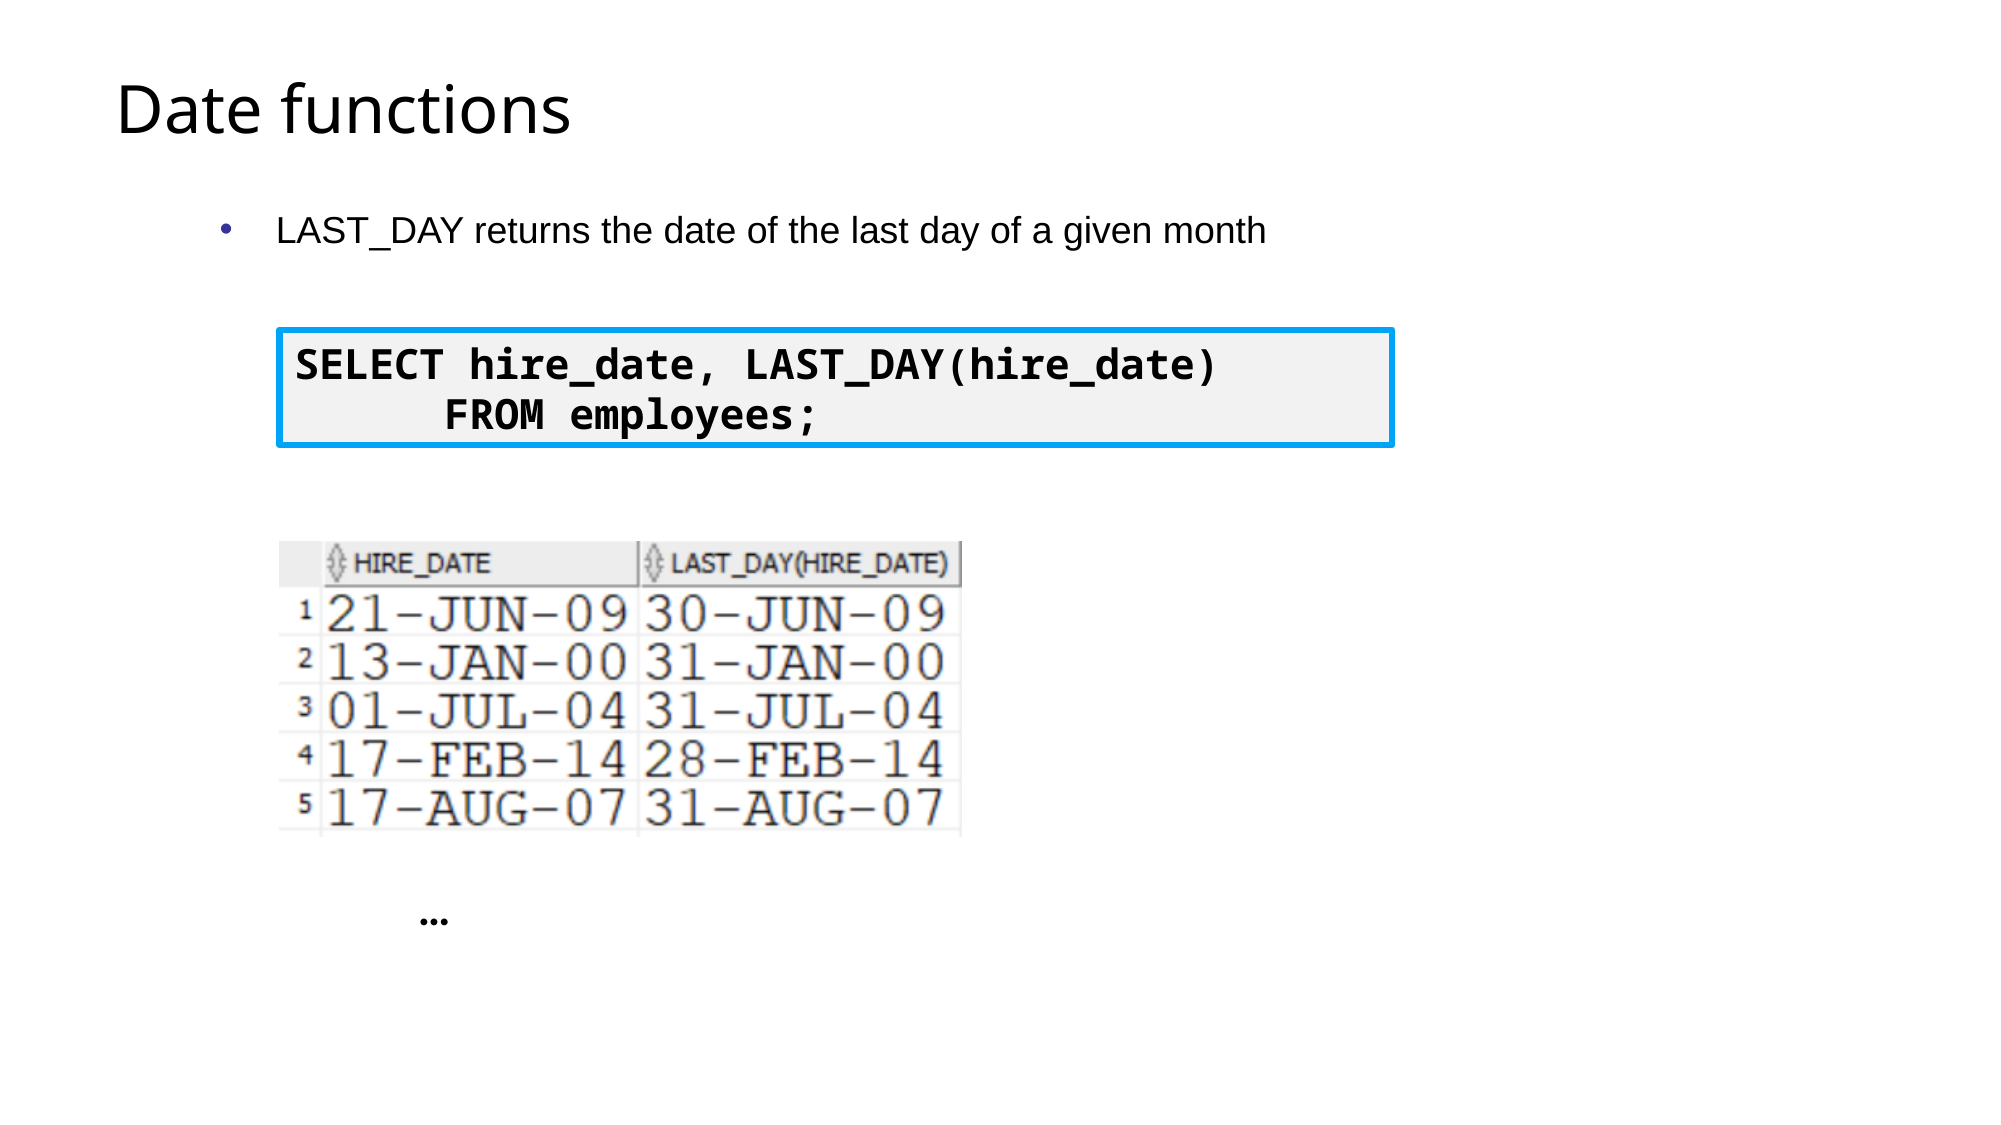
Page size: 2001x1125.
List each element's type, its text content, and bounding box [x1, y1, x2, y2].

picture [279, 541, 962, 837]
text_box LAST_DAY returns the date of the last day of a given month [204, 198, 1393, 287]
title Date functions [100, 59, 1904, 155]
text_box SELECT hire_date, LAST_DAY(hire_date) FROM employees; [279, 329, 1393, 445]
text_box … [403, 872, 493, 952]
